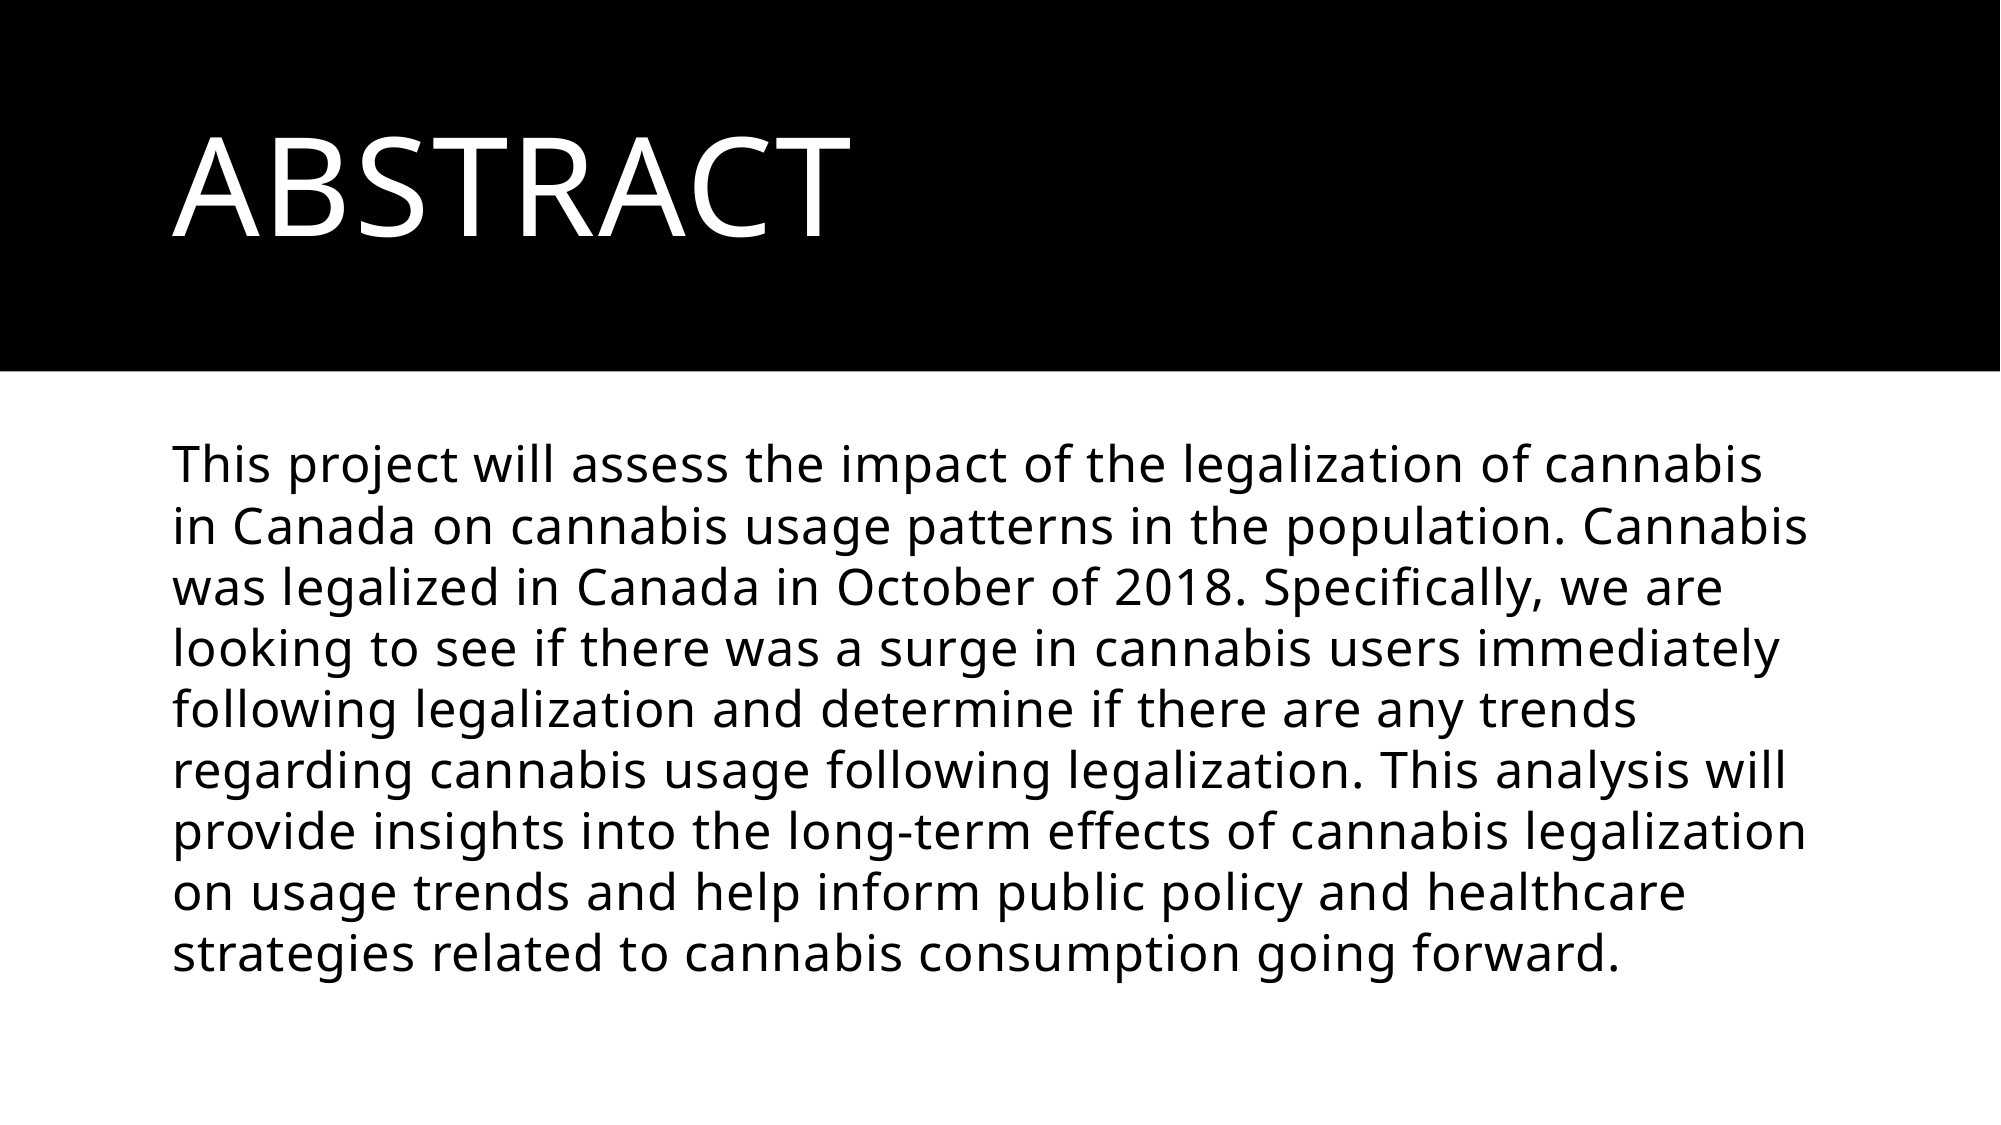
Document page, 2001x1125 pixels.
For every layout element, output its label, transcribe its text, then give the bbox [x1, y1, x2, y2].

title Abstract [157, 52, 1842, 332]
list This project will assess the impact of the legalization of cannabis in Canada on cannabis usage patterns in the population. Cannabis was legalized in Canada in October of 2018. Specifically, we are looking to see if there was a surge in cannabis users immediately following legalization and determine if there are any trends regarding cannabis usage following legalization. This analysis will provide insights into the long-term effects of cannabis legalization on usage trends and help inform public policy and healthcare strategies related to cannabis consumption going forward. [157, 424, 1842, 1014]
